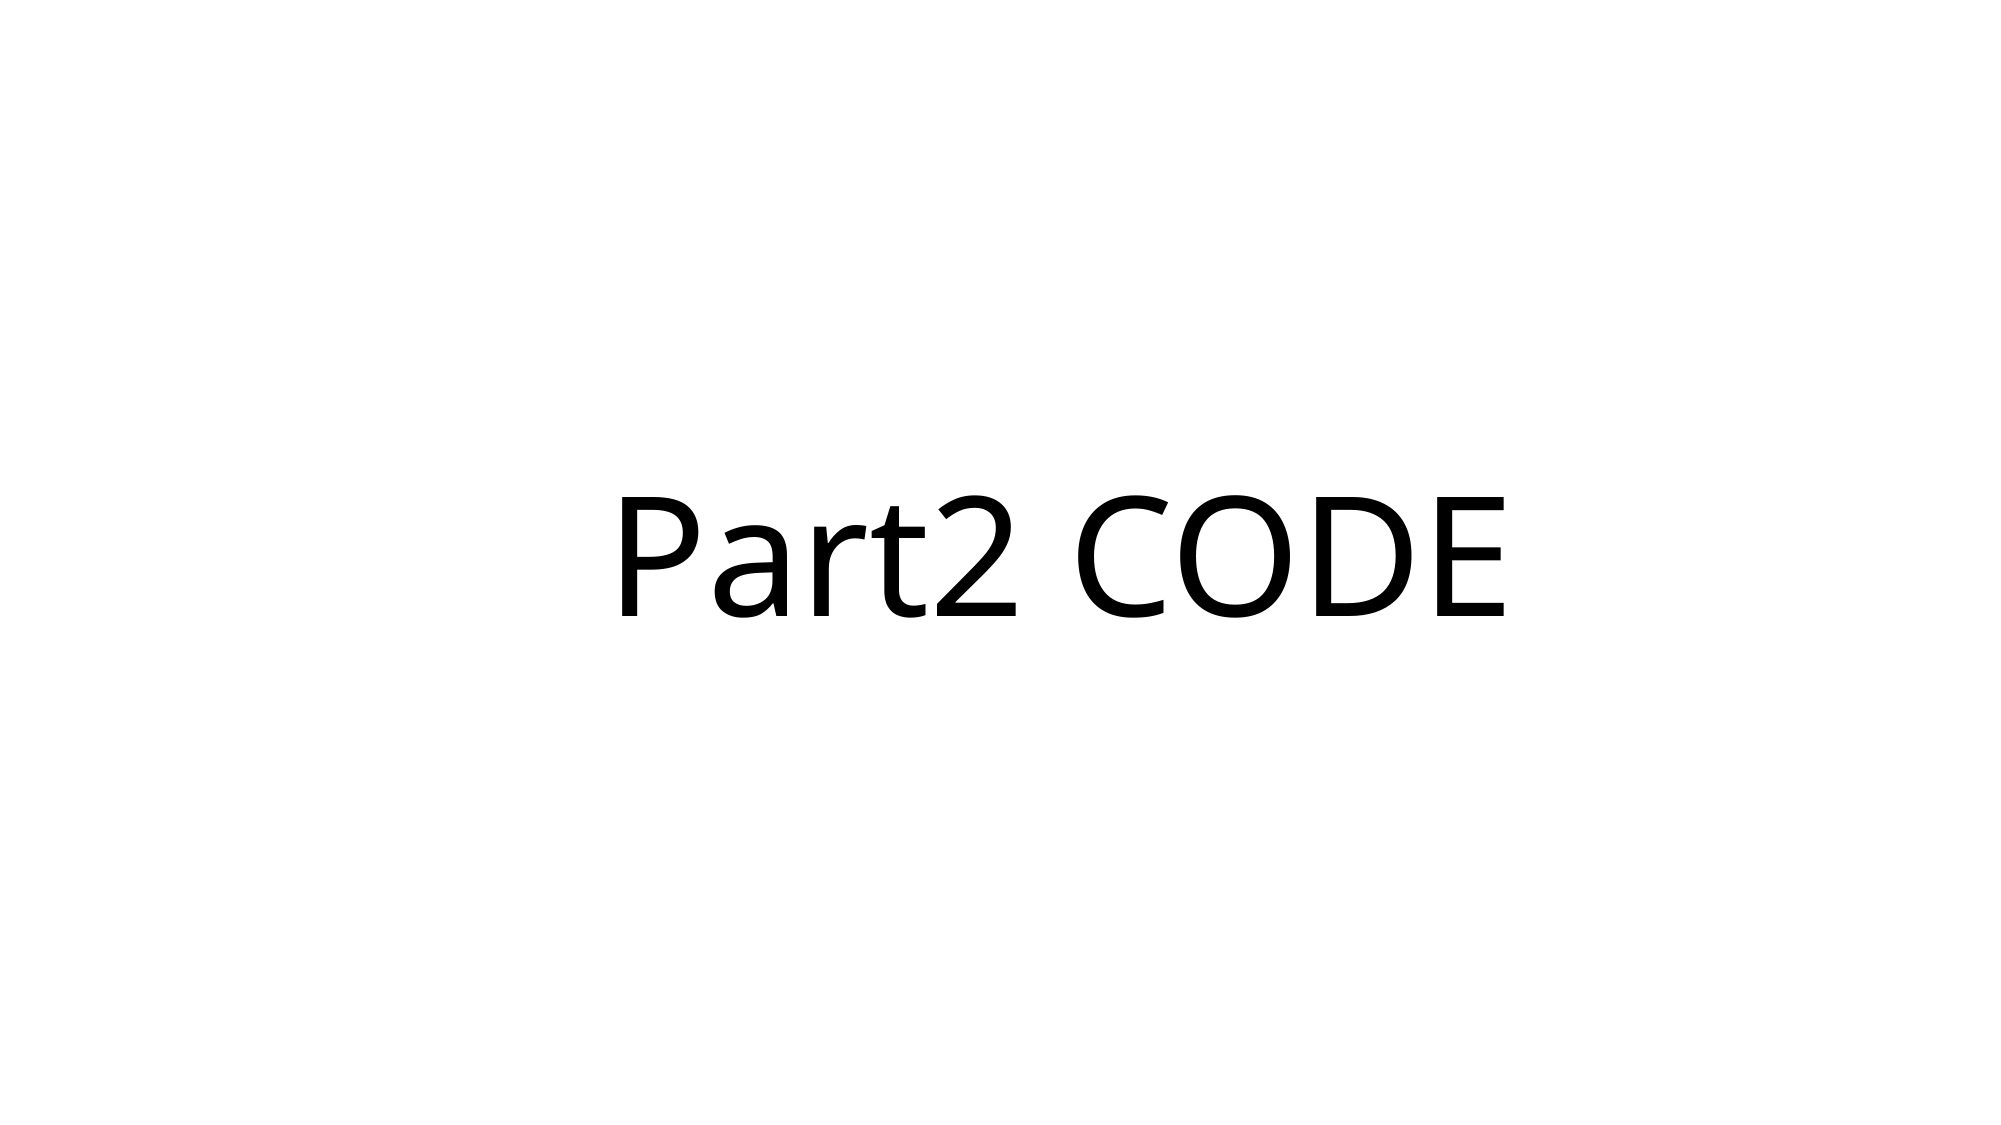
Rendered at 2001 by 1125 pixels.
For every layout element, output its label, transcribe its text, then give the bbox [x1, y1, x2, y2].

title Part2 CODE [198, 453, 1924, 672]
